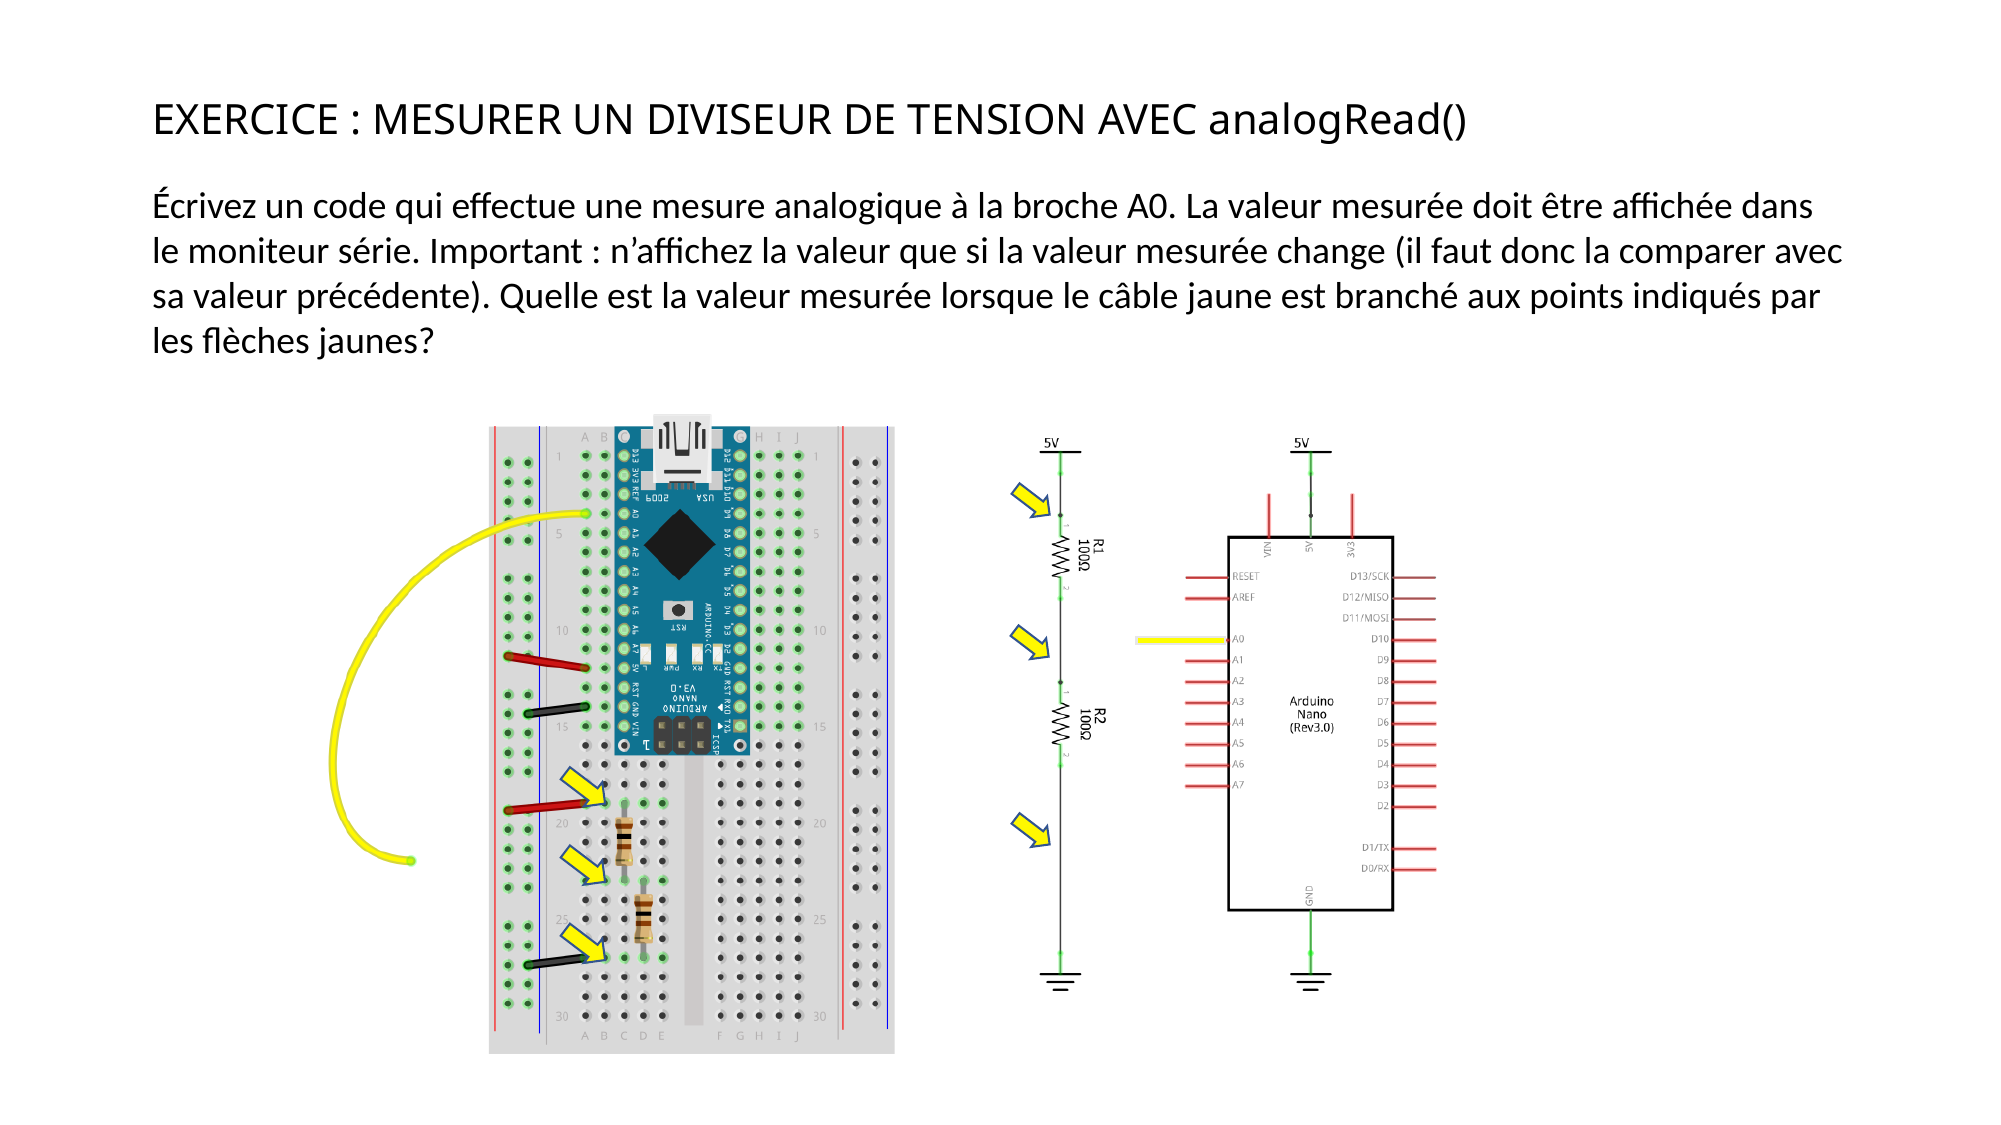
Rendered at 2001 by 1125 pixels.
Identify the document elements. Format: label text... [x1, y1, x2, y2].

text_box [1010, 422, 1449, 1016]
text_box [315, 392, 908, 1066]
text_box Écrivez un code qui effectue une mesure analogique à la broche A0. La valeur mesurée doit être affichée dans le moniteur série. Important : n’affichez la valeur que si la valeur mesurée change (il faut donc la comparer avec sa valeur précédente). Quelle est la valeur mesurée lorsque le câble jaune est branché aux points indiqués par les flèches jaunes? [137, 174, 1863, 369]
title EXERCICE : MESURER UN DIVISEUR DE TENSION AVEC analogRead() [137, 59, 1863, 174]
